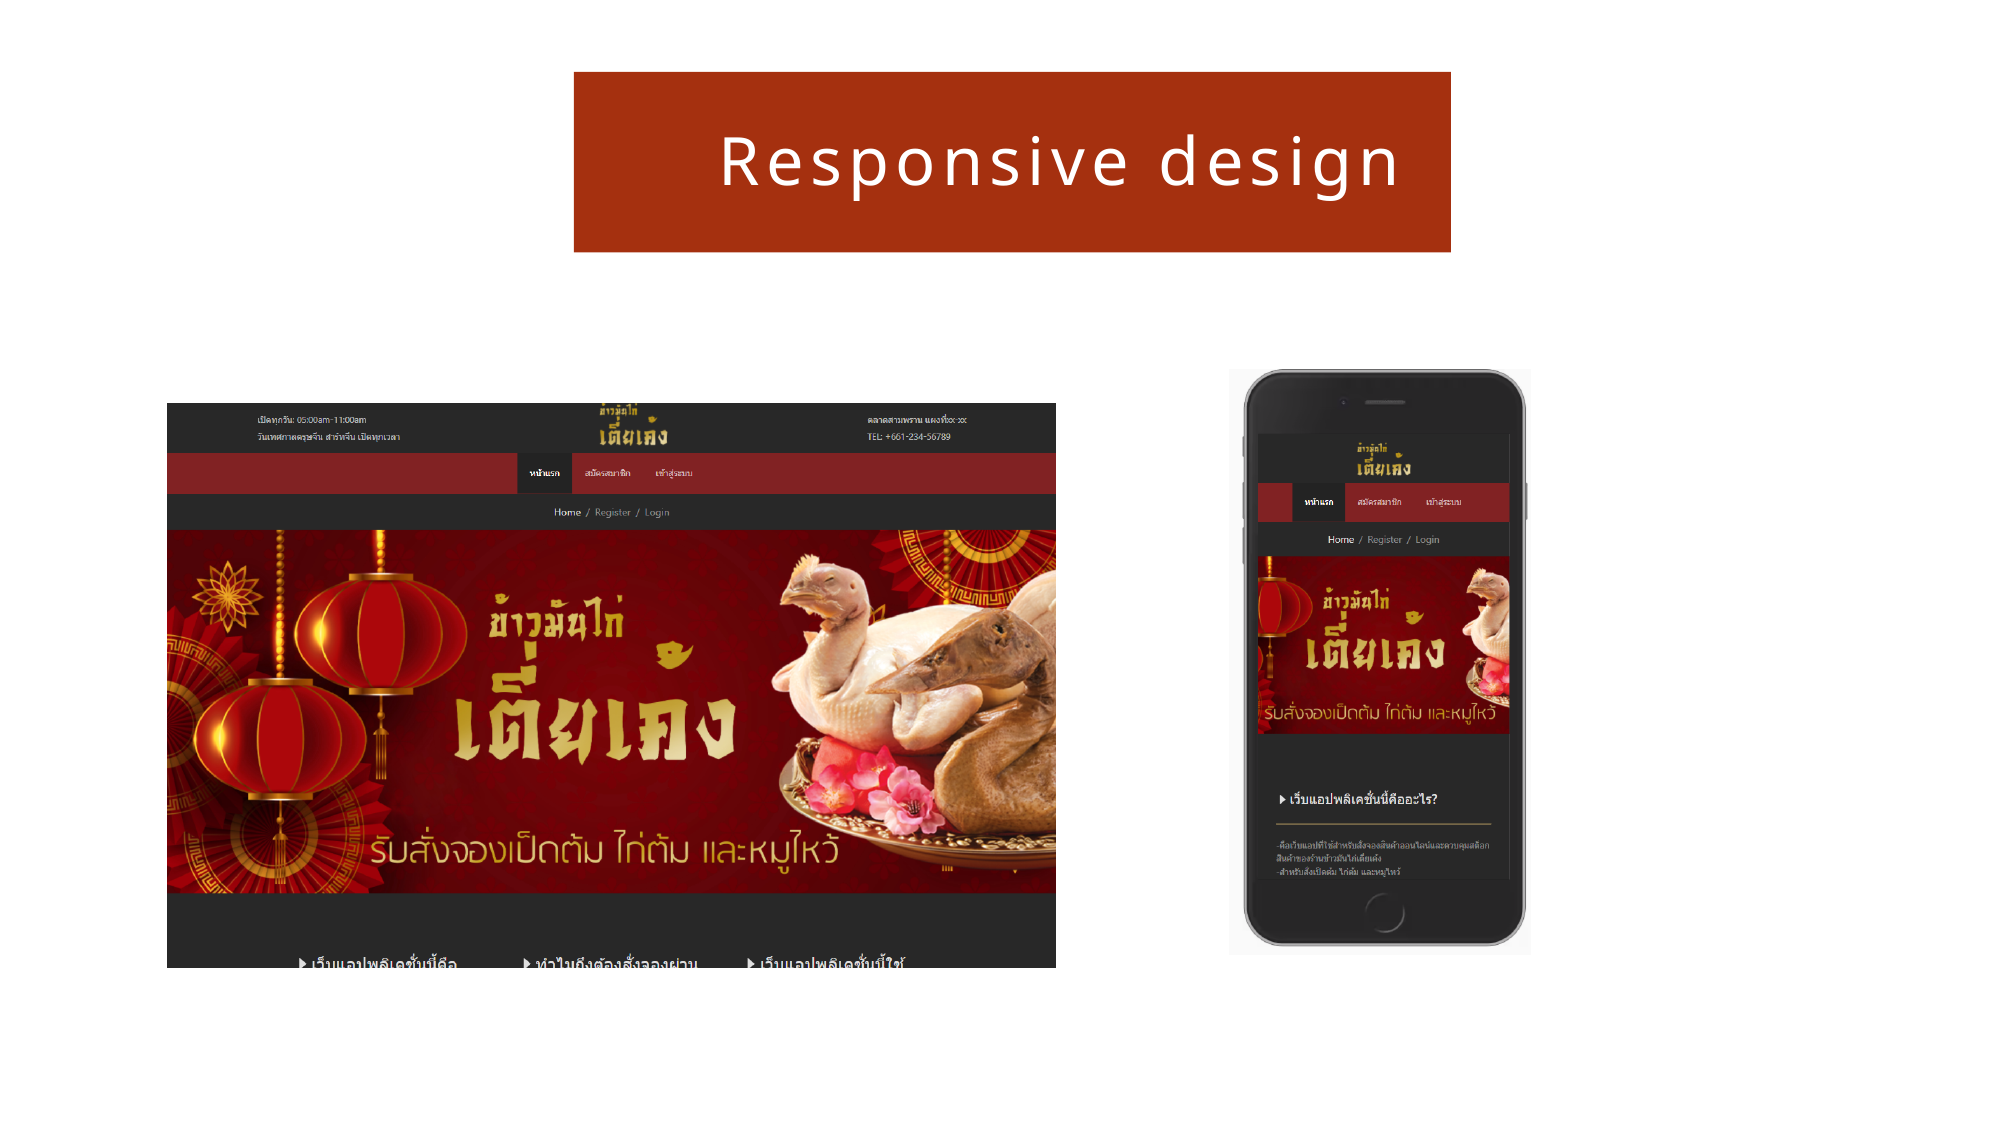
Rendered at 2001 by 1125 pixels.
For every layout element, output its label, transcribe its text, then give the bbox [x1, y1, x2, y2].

text_box [573, 71, 1452, 254]
text_box Responsive design [703, 123, 1652, 318]
picture [1229, 368, 1531, 955]
picture [167, 403, 1057, 968]
